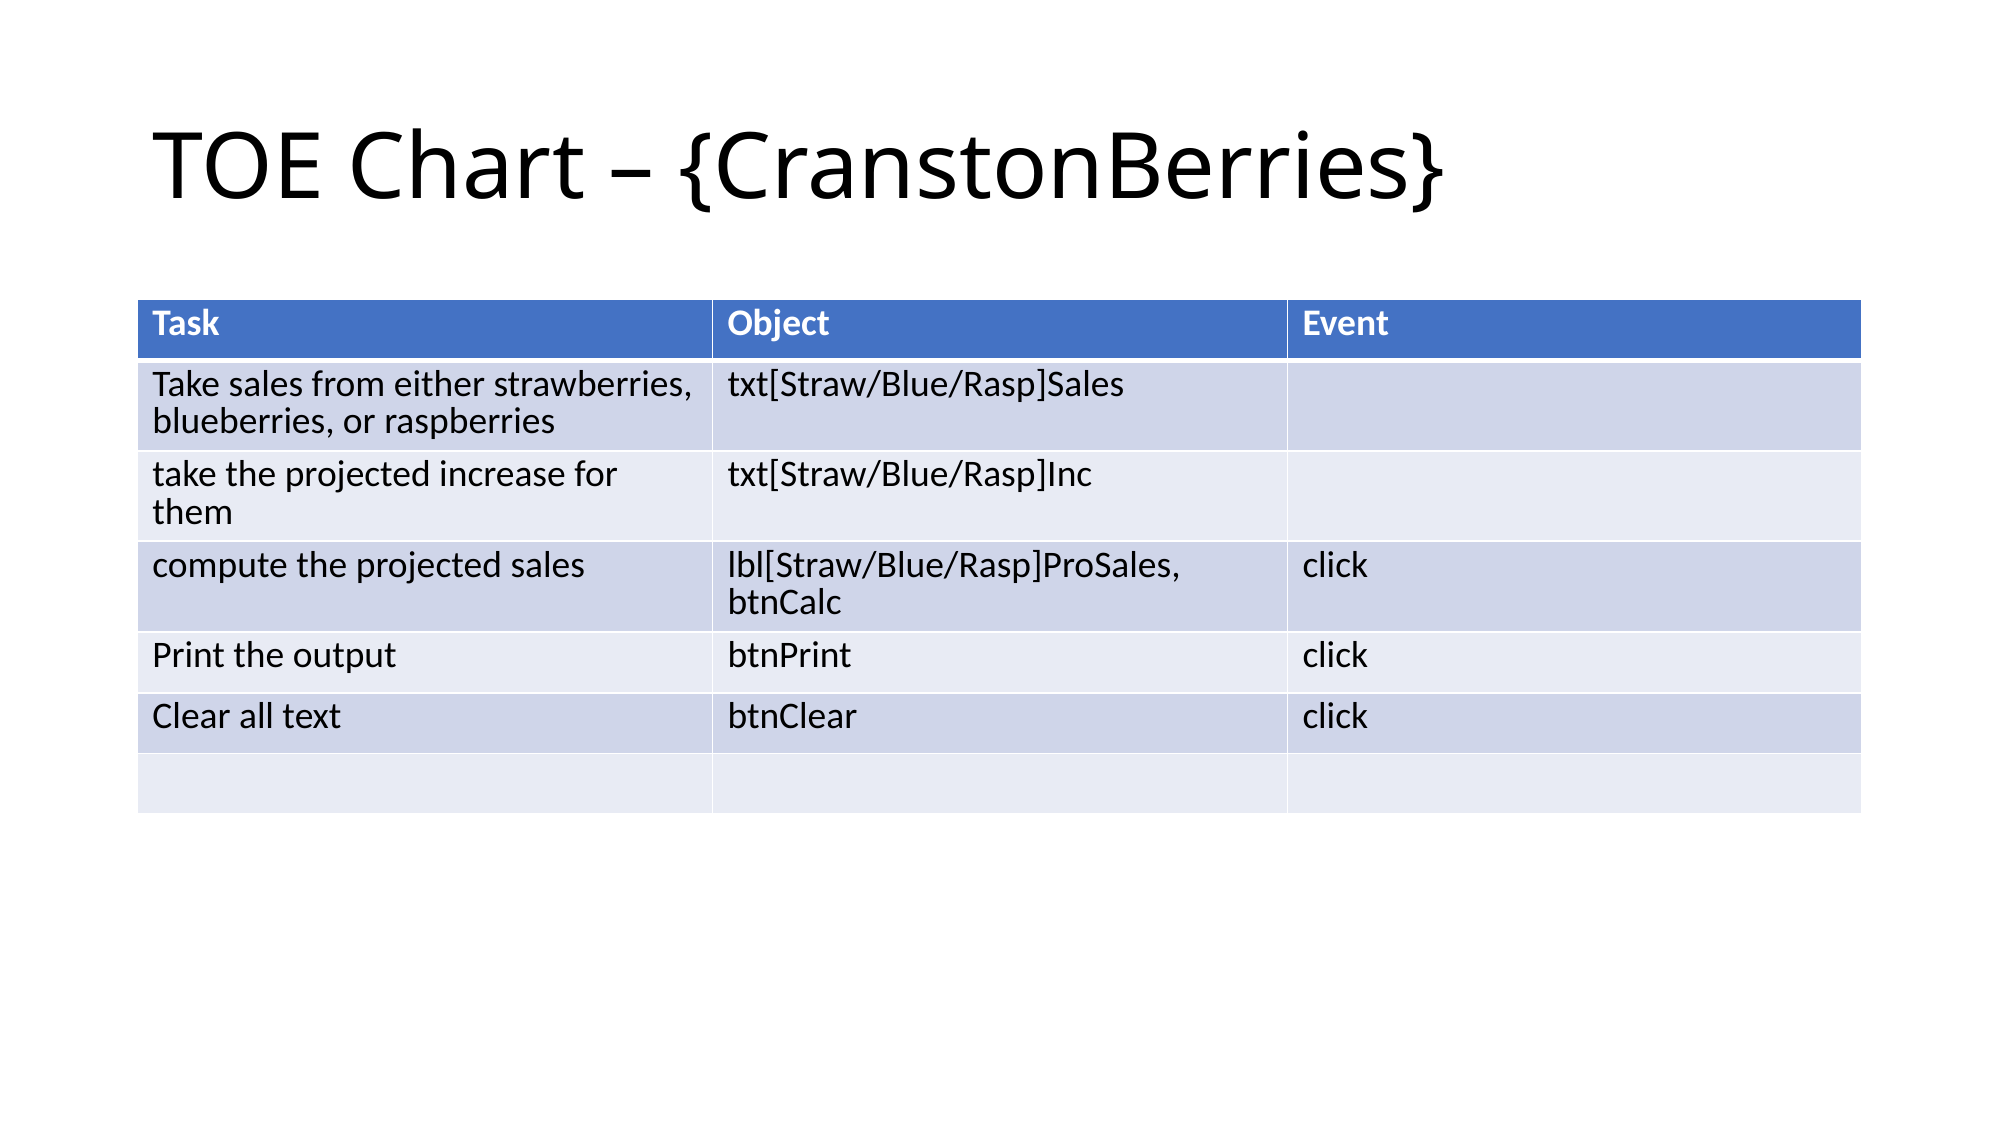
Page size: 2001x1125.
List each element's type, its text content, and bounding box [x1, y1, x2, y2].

title TOE Chart – {CranstonBerries} [137, 59, 1863, 278]
table_cell btnClear [713, 694, 1287, 753]
table_cell compute the projected sales [138, 542, 712, 631]
table_cell Clear all text [138, 694, 712, 753]
table_cell [138, 754, 712, 813]
table_cell txt[Straw/Blue/Rasp]Sales [713, 363, 1287, 450]
table_cell txt[Straw/Blue/Rasp]Inc [713, 452, 1287, 540]
table_cell btnPrint [713, 633, 1287, 692]
table_cell lbl[Straw/Blue/Rasp]ProSales, btnCalc [713, 542, 1287, 631]
table_cell click [1288, 542, 1861, 631]
table_header Object [713, 300, 1287, 358]
table_cell [1288, 754, 1861, 813]
table_cell take the projected increase for them [138, 452, 712, 540]
table_cell [713, 754, 1287, 813]
table_cell Print the output [138, 633, 712, 692]
table_cell [1288, 452, 1861, 540]
table_header Event [1288, 300, 1861, 358]
table_cell click [1288, 694, 1861, 753]
table_header Task [138, 300, 712, 358]
table_cell Take sales from either strawberries, blueberries, or raspberries [138, 363, 712, 450]
table_cell [1288, 363, 1861, 450]
table_cell click [1288, 633, 1861, 692]
